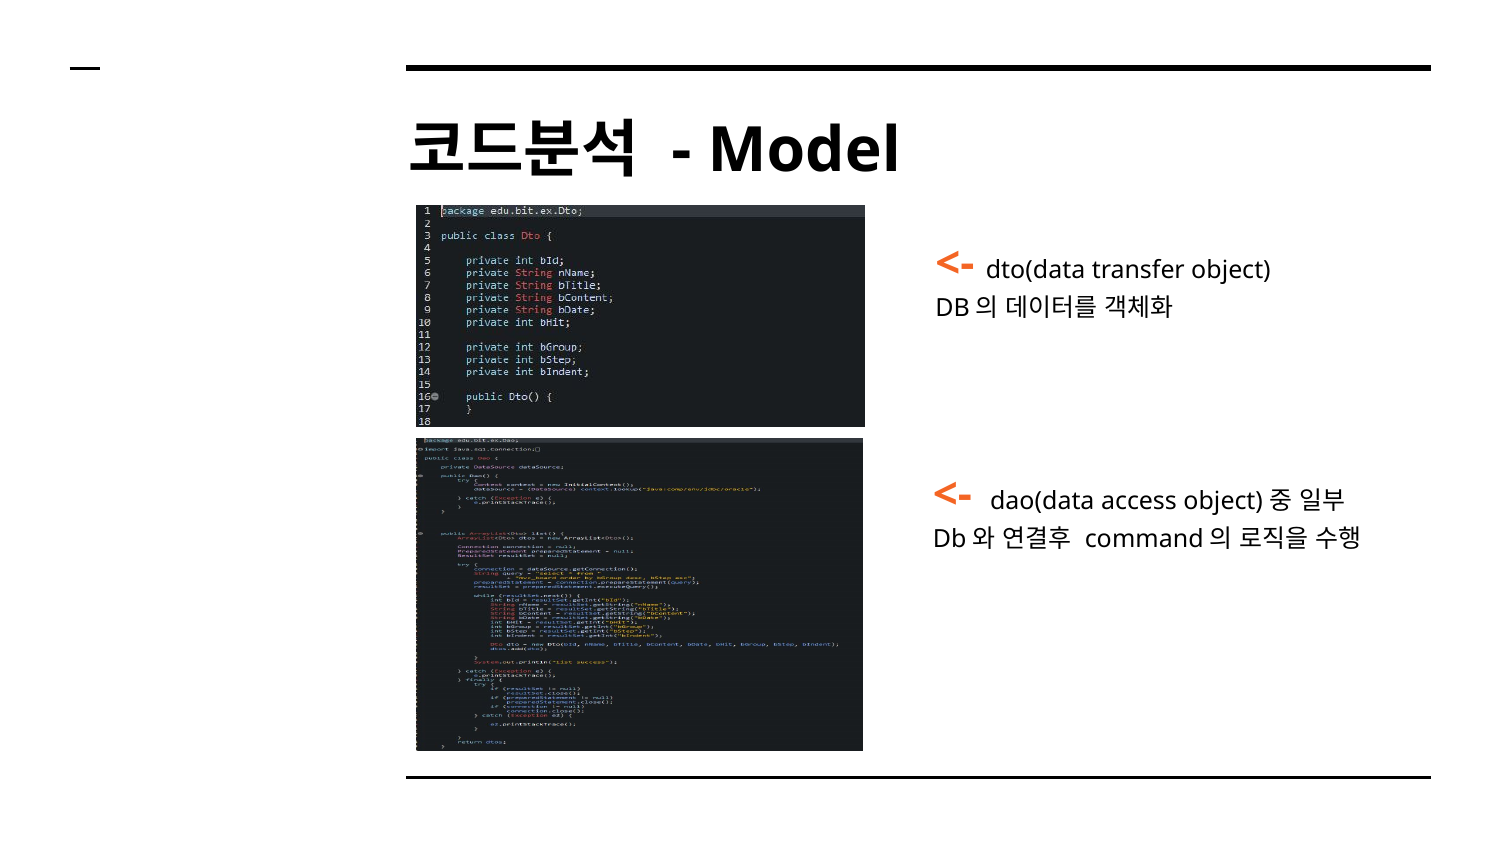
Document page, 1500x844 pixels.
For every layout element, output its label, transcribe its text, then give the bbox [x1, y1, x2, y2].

list <- dto(data transfer object) DB의 데이터를 객체화 [920, 211, 1425, 434]
title 코드분석 - Model [393, 94, 1431, 199]
text_box <- dao(data access object)중 일부 Db와 연결후 command의 로직을 수행 [918, 443, 1422, 665]
picture [416, 205, 866, 428]
picture [416, 438, 863, 752]
